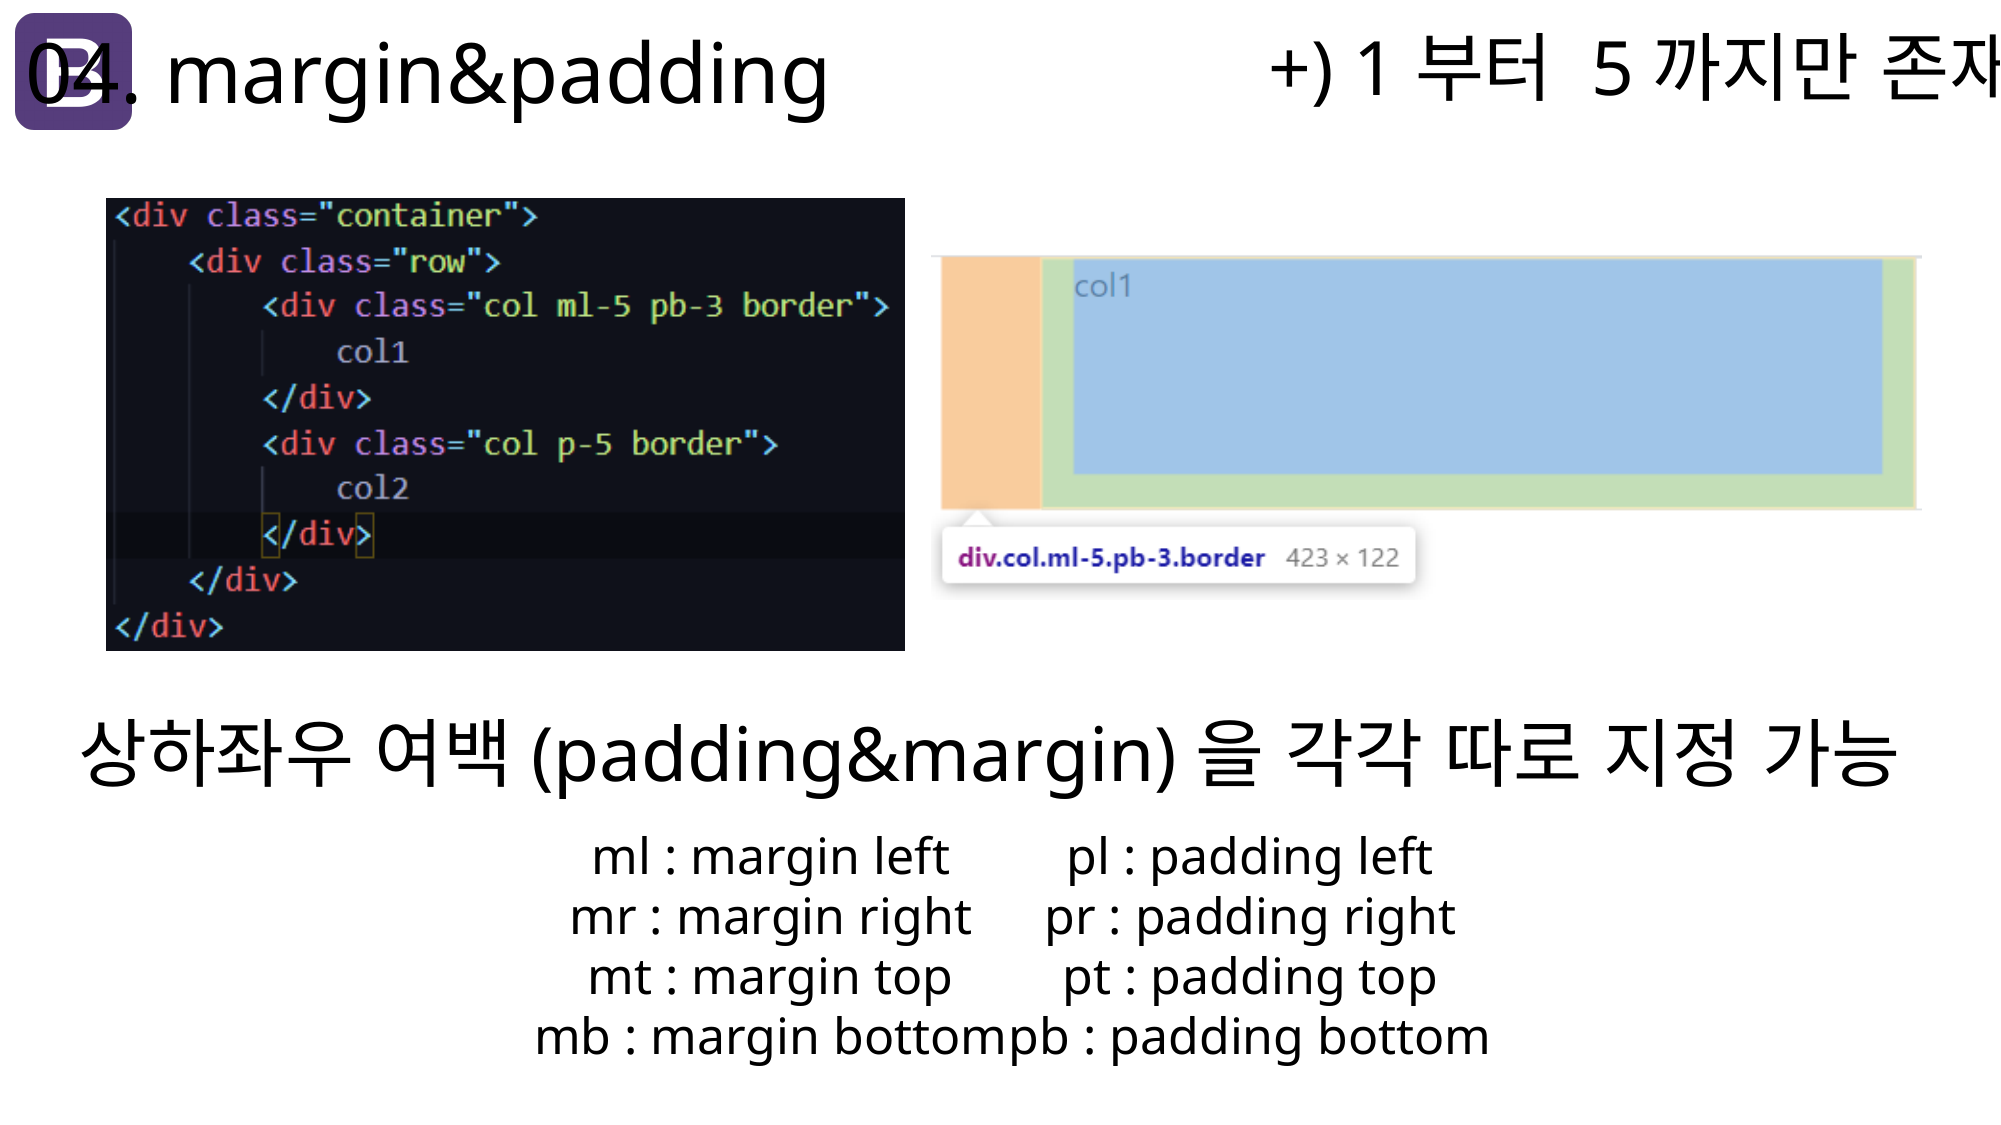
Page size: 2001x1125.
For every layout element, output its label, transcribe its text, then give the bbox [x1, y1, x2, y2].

text_box 04. margin&padding [132, 13, 847, 128]
text_box ml : margin left mr : margin right mt : margin top mb : margin bottom [519, 817, 994, 1073]
text_box +) 1부터 5까지만 존재함! [1254, 13, 2000, 118]
picture [931, 249, 1922, 600]
text_box 상하좌우 여백(padding&margin)을 각각 따로 지정 가능 [63, 699, 1937, 804]
picture [14, 13, 132, 130]
text_box 04. margin&padding [10, 13, 14, 128]
text_box pl : padding left pr : padding right pt : padding top pb : padding bottom [994, 817, 1507, 1073]
picture [106, 198, 905, 651]
